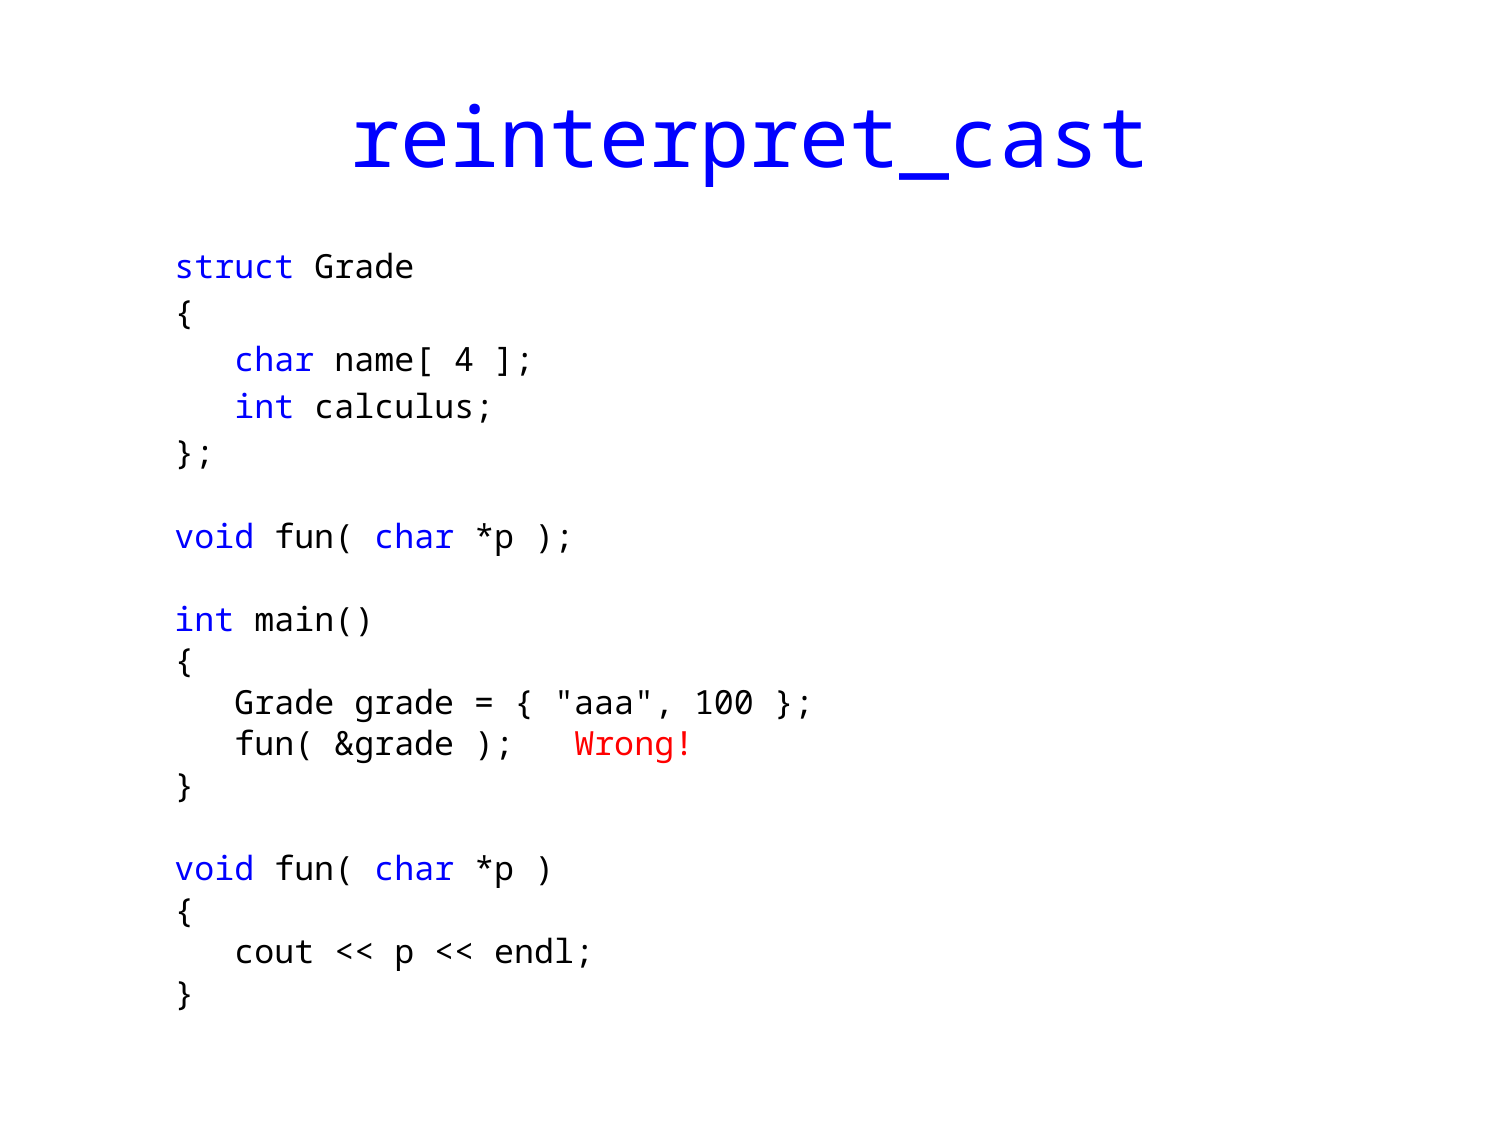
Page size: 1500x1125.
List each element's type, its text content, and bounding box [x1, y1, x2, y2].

list struct Grade { char name[ 4 ]; int calculus; }; void fun( char *p ); int main() { Grade grade = { "aaa", 100 }; fun( &grade ); Wrong! } void fun( char *p ) { cout << p << endl; } [159, 237, 1341, 1036]
title reinterpret_cast [159, 60, 1341, 209]
